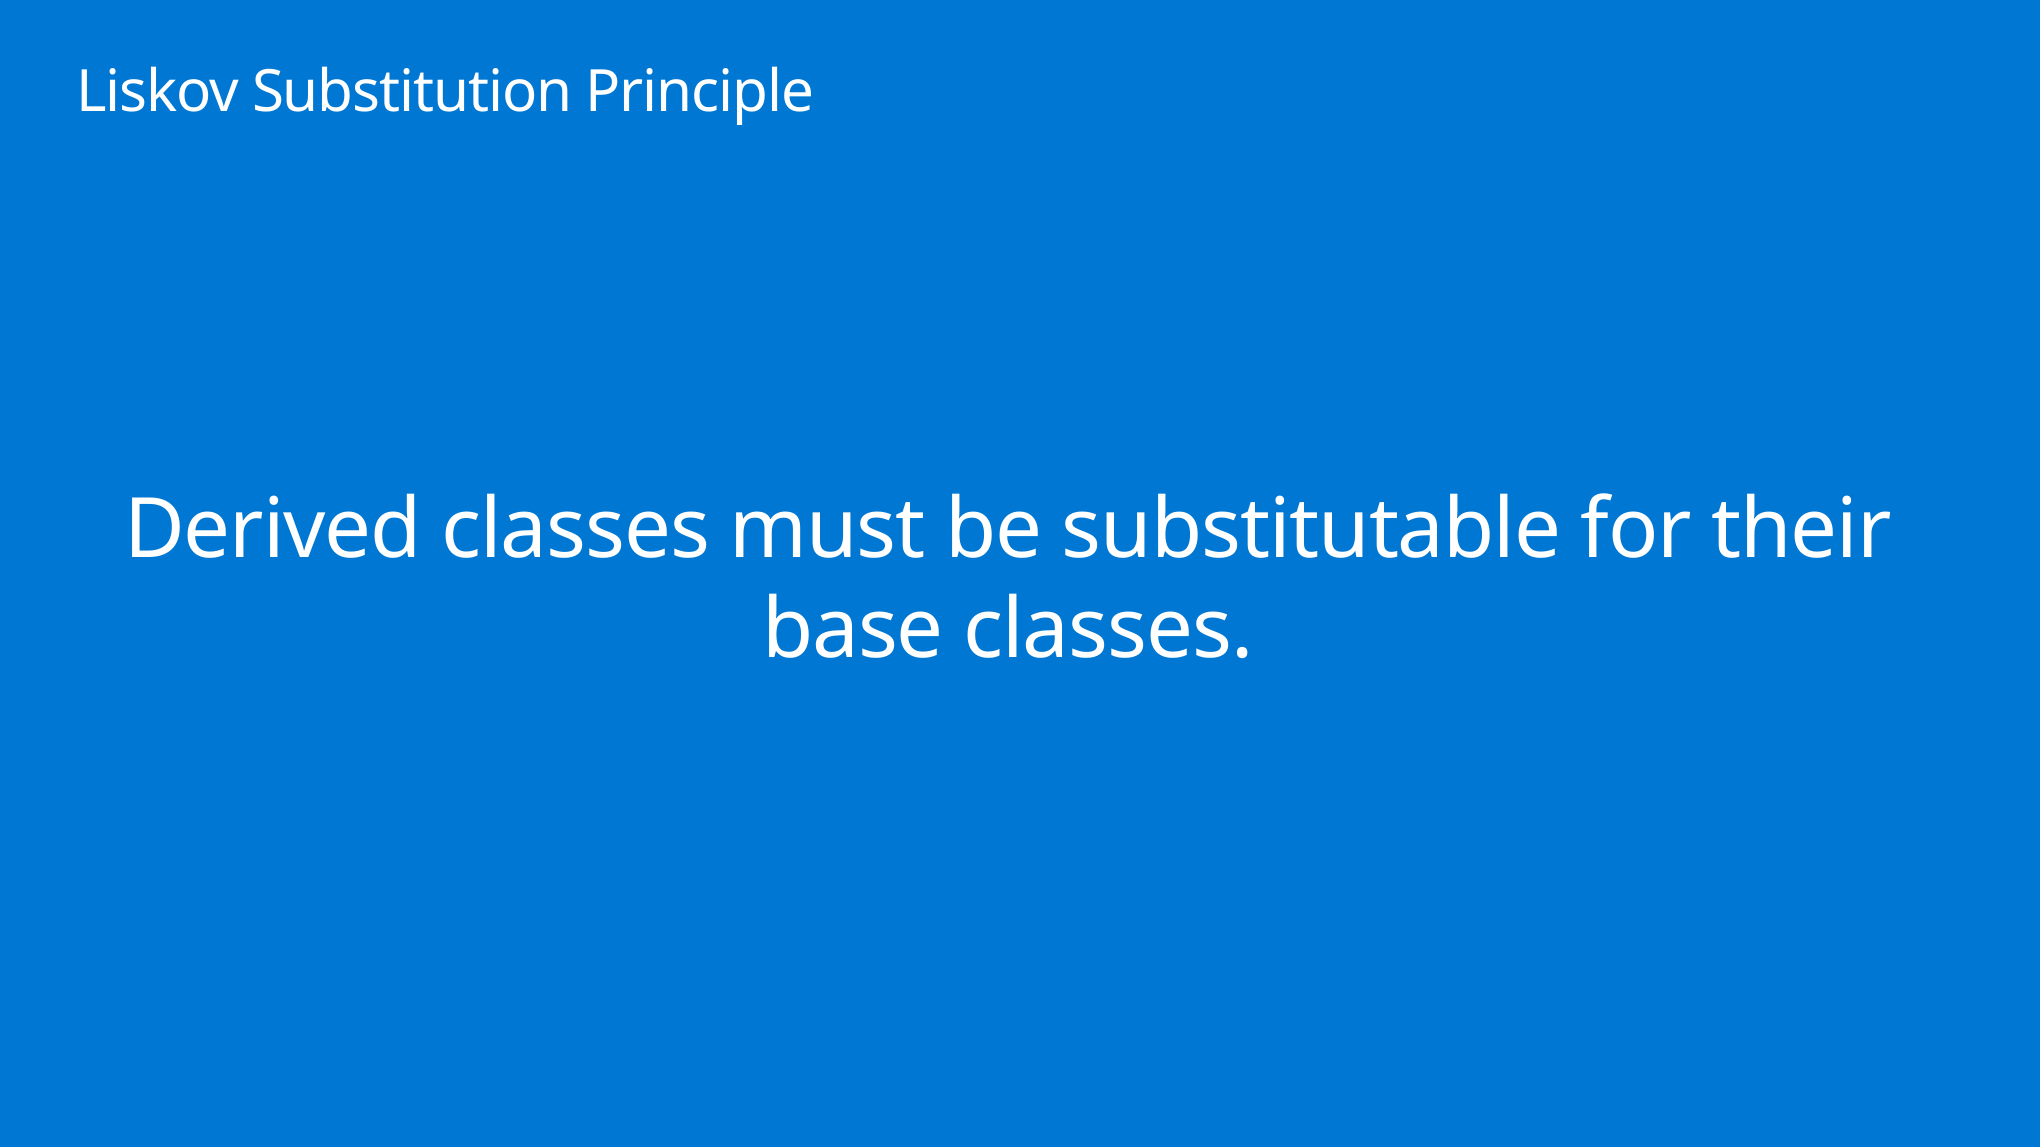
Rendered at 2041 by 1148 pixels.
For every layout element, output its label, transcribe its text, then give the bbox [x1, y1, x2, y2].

list Derived classes must be substitutable for their base classes. [74, 457, 1966, 690]
title Liskov Substitution Principle [76, 50, 1968, 136]
